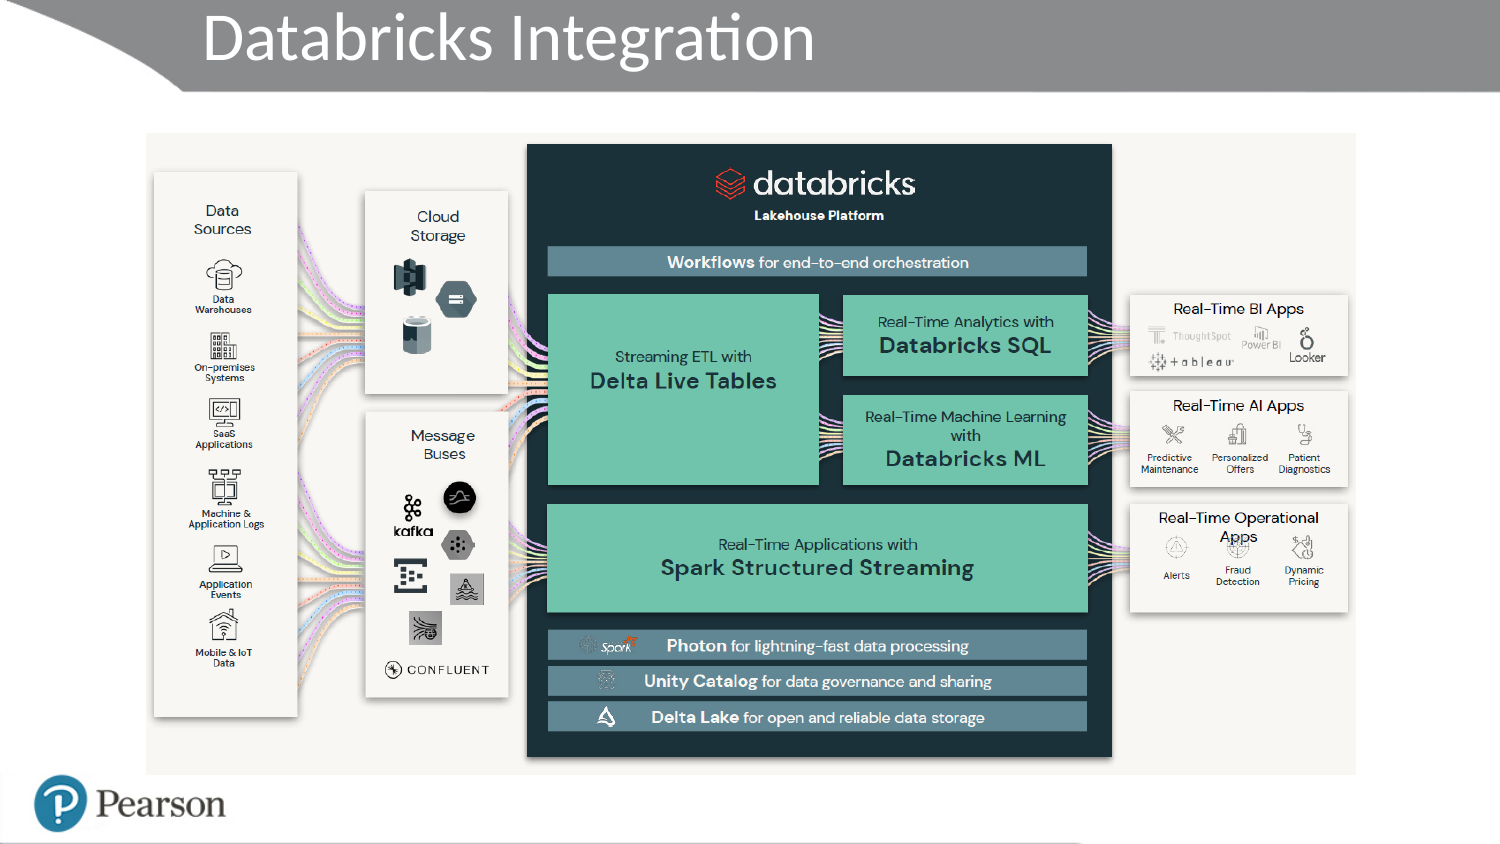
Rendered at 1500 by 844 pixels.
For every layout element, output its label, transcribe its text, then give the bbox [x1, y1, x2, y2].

picture [0, 0, 1500, 844]
title Databricks Integration [187, 0, 1426, 87]
